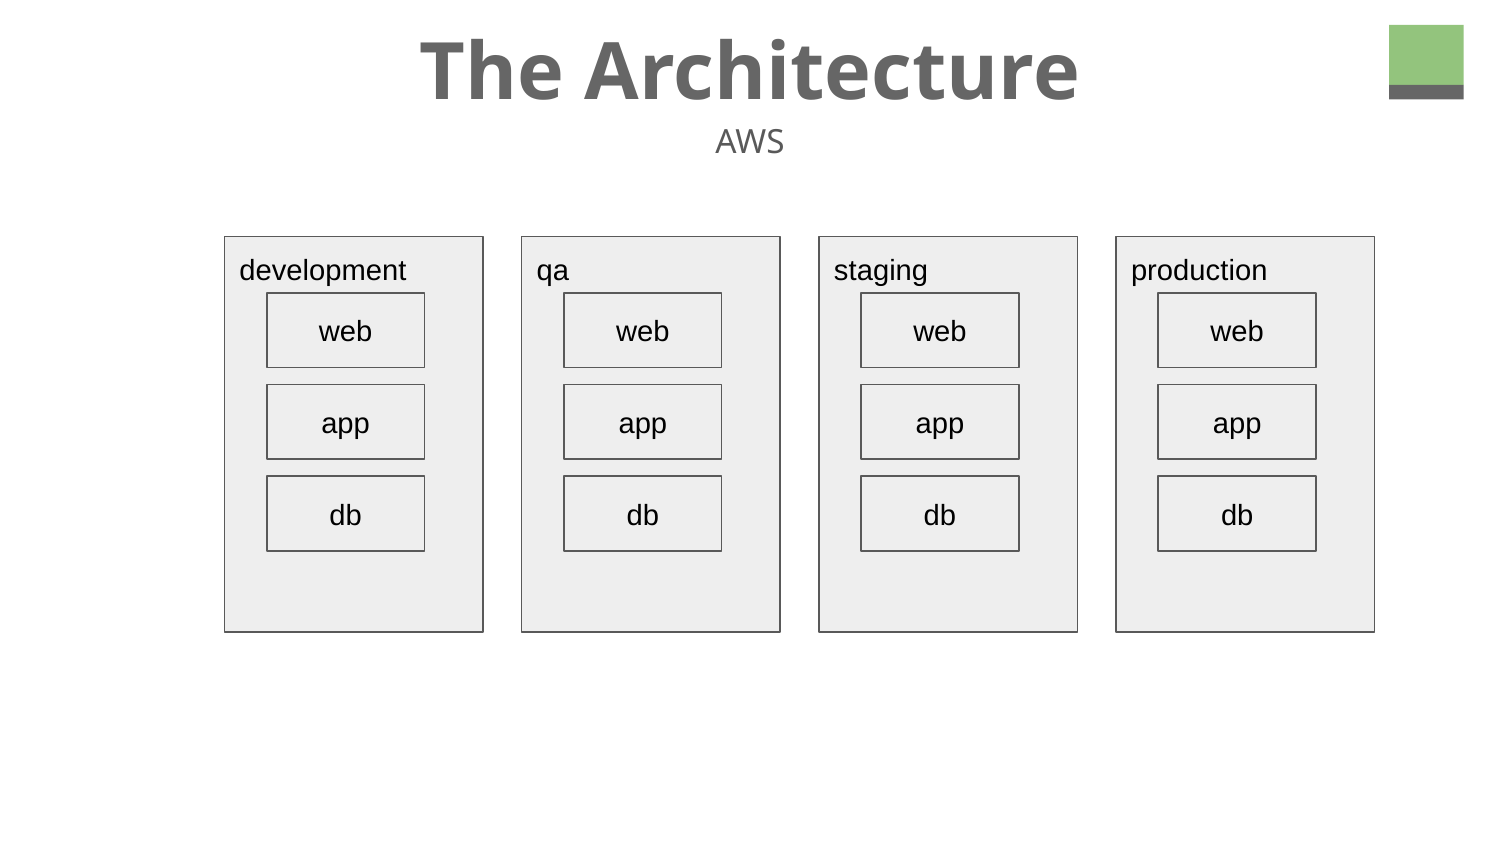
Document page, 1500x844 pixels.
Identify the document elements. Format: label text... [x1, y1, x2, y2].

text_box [1115, 236, 1375, 633]
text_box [521, 236, 781, 633]
title The Architecture [51, 5, 1449, 100]
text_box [224, 236, 484, 633]
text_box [818, 236, 1078, 633]
subtitle AWS [369, 99, 1131, 140]
